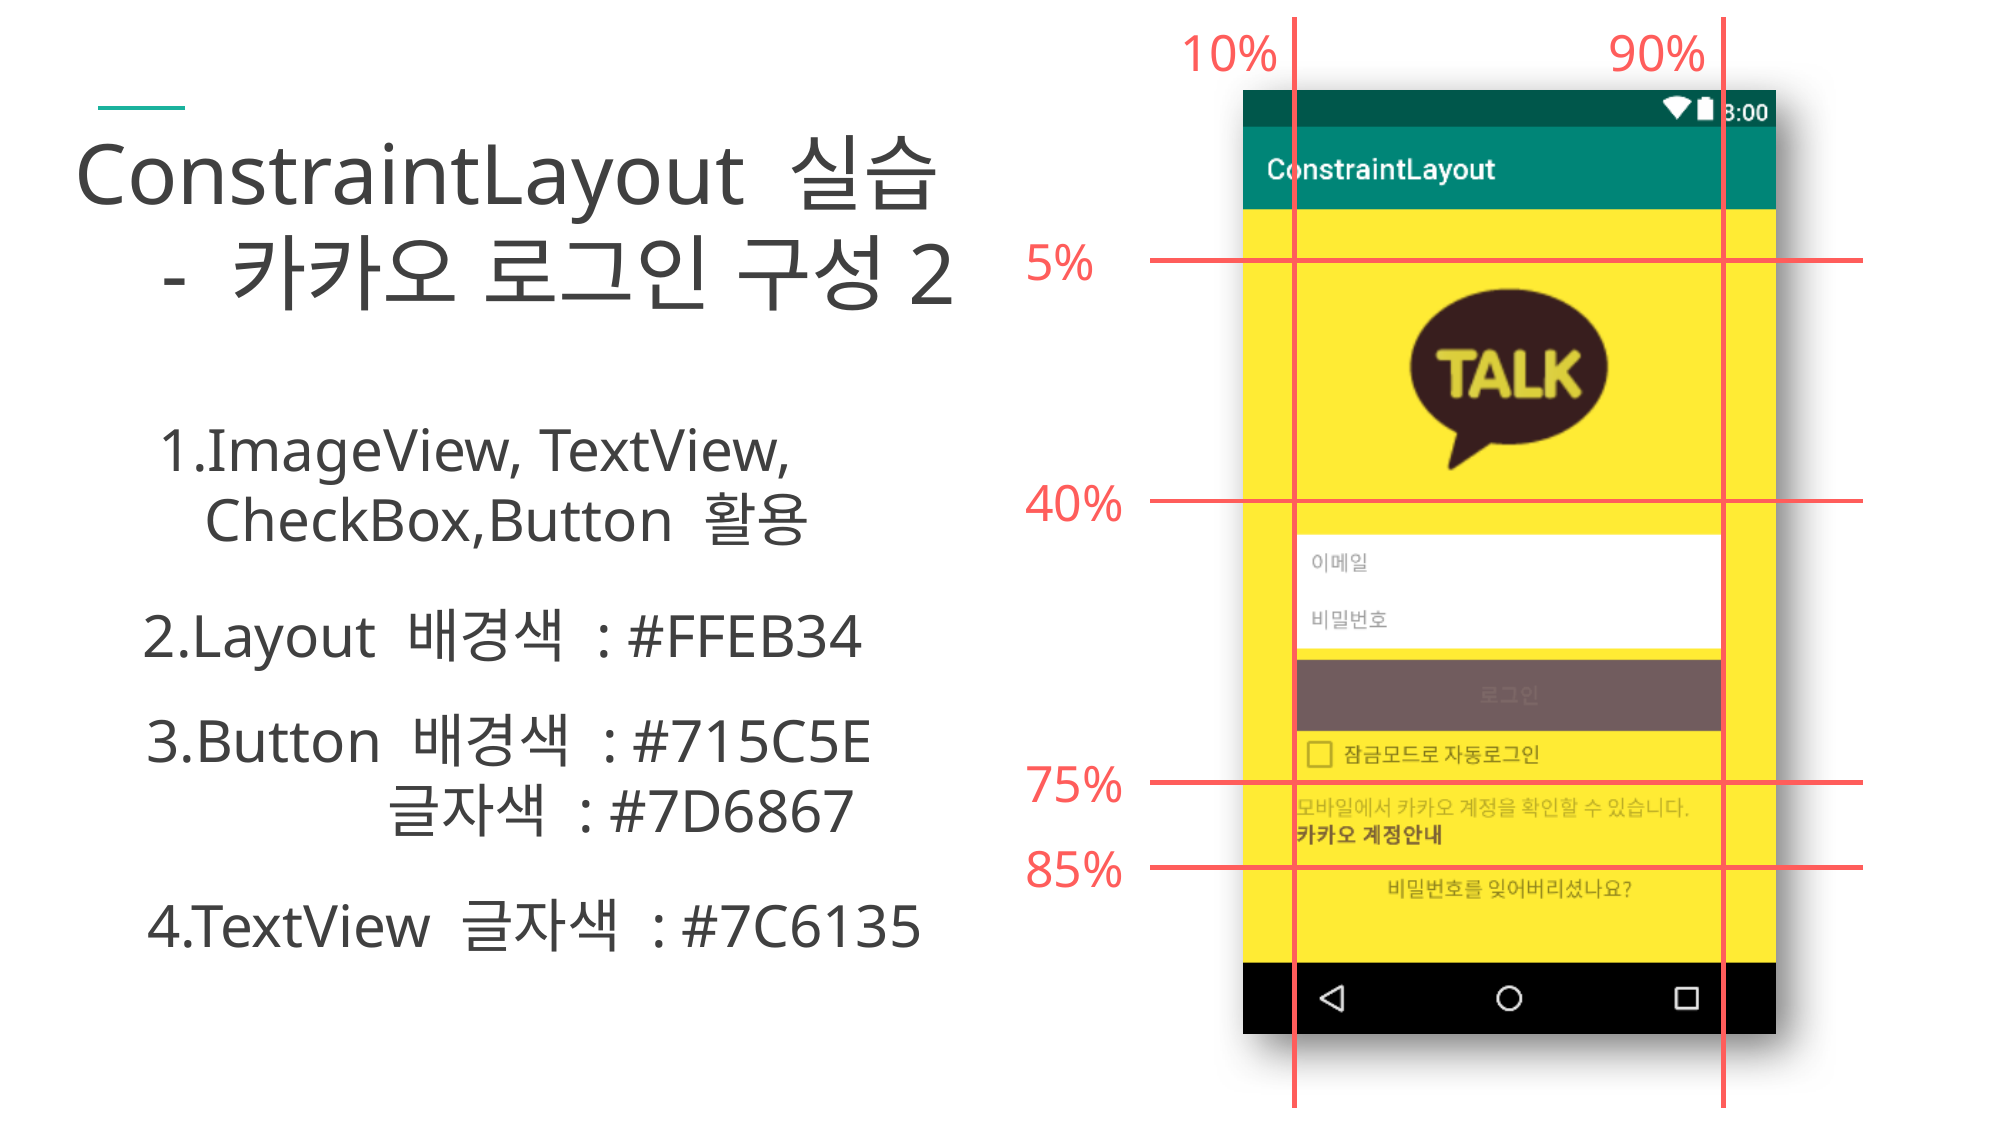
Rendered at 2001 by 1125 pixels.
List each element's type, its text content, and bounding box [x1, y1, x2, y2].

picture [1724, 868, 1776, 1035]
text_box 90% [1594, 13, 1723, 89]
text_box 85% [1010, 830, 1139, 905]
text_box 2.Layout 배경색 : #FFEB34 [128, 591, 878, 677]
picture [1295, 90, 1723, 260]
picture [1243, 783, 1294, 867]
picture [1724, 502, 1776, 782]
picture [1724, 261, 1776, 500]
text_box 40% [1010, 463, 1139, 539]
text_box 4.TextView 글자색 : #7C6135 [132, 881, 938, 967]
text_box 10% [1166, 13, 1295, 89]
picture [1295, 261, 1723, 500]
picture [1295, 502, 1723, 782]
picture [1243, 868, 1294, 1035]
picture [1243, 502, 1294, 782]
text_box 5% [1010, 223, 1111, 298]
picture [1724, 90, 1776, 260]
text_box ConstraintLayout 실습 - 카카오 로그인 구성2 [59, 113, 979, 329]
picture [1295, 783, 1723, 867]
picture [1724, 783, 1776, 867]
text_box 75% [1010, 745, 1139, 820]
picture [1243, 261, 1294, 500]
text_box 1.ImageView, TextView, CheckBox,Button 활용 [144, 405, 826, 561]
text_box 3.Button 배경색 : #715C5E 글자색 : #7D6867 [131, 696, 888, 851]
picture [1243, 90, 1294, 260]
picture [1295, 868, 1723, 1035]
